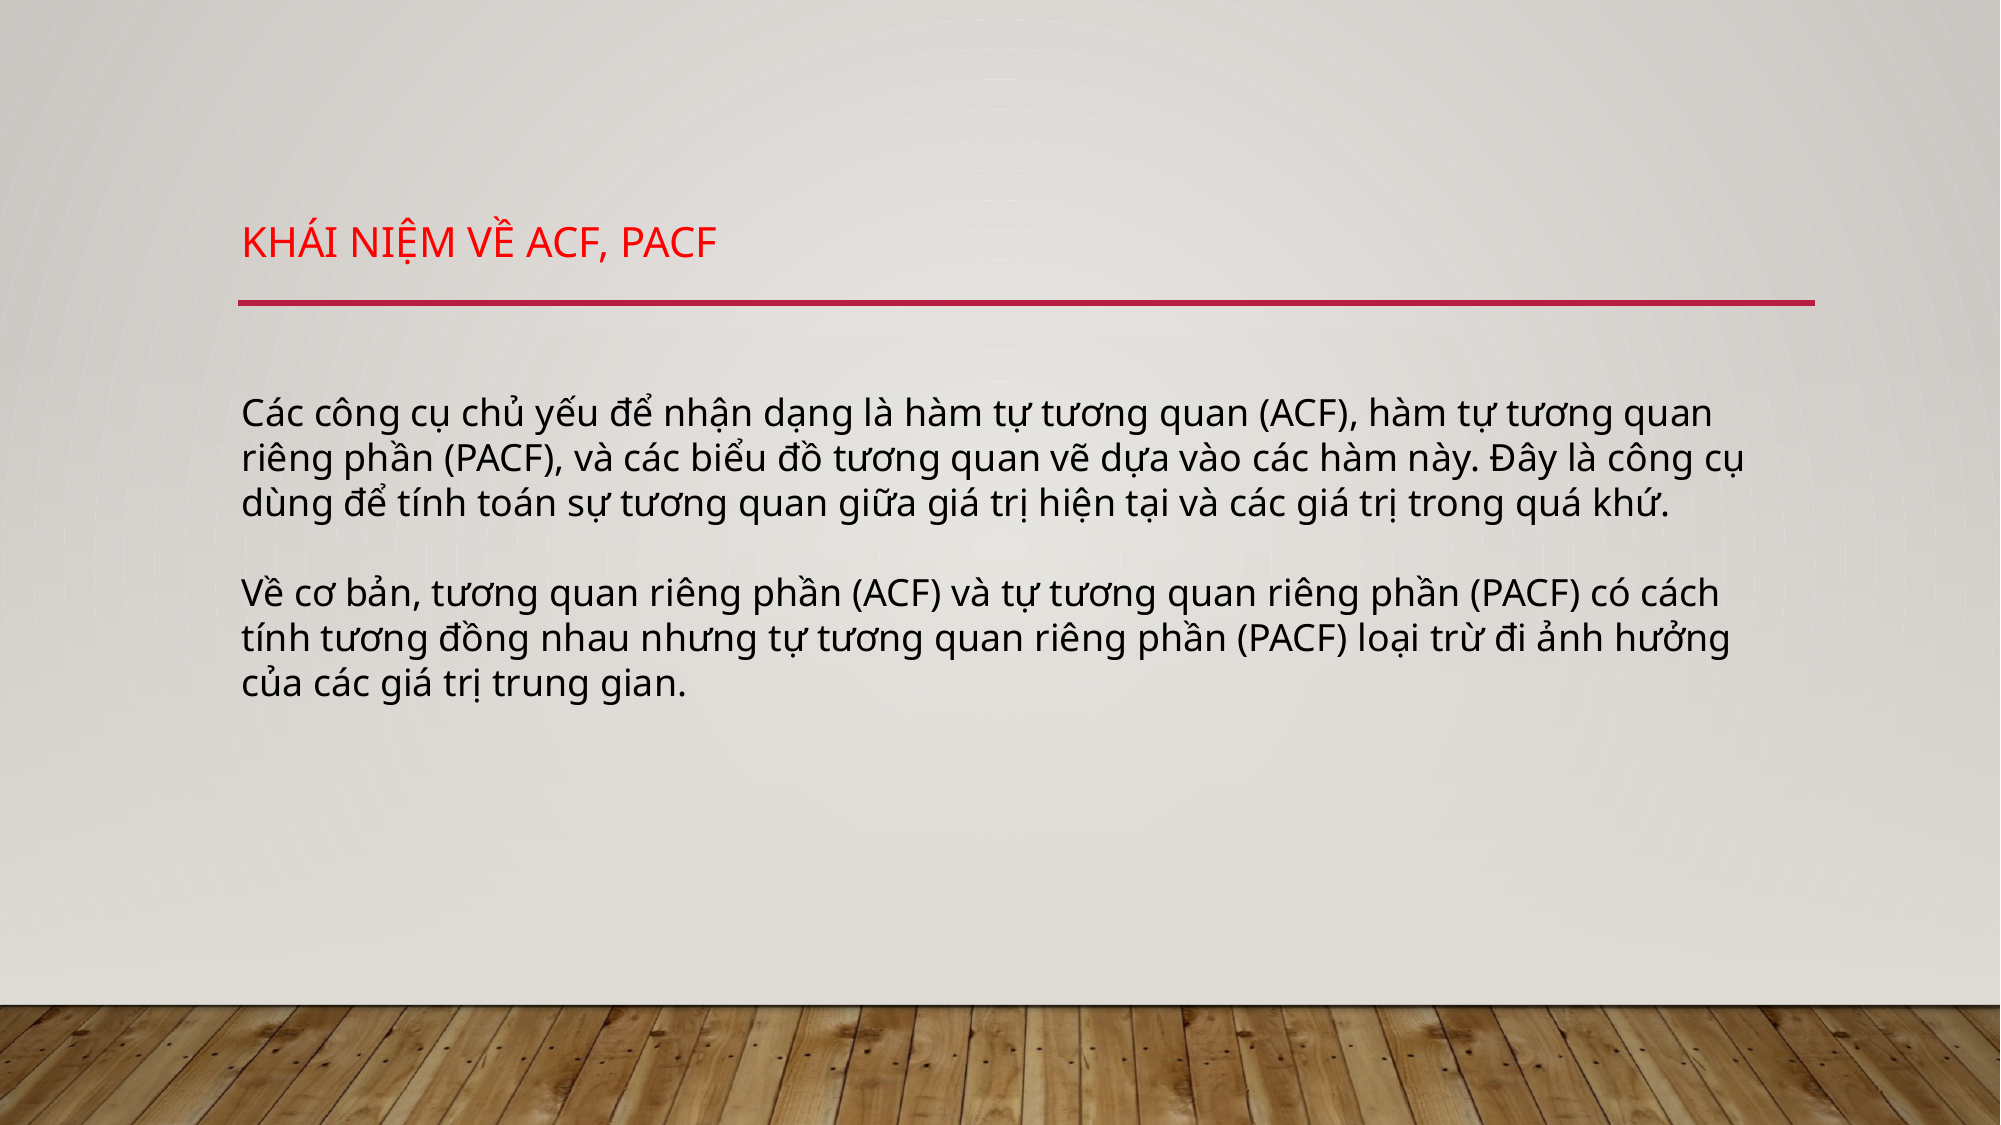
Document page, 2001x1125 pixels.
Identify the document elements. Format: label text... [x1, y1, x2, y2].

text_box KHÁI NIỆM VỀ ACF, PACF [226, 208, 1536, 274]
picture [0, 1005, 2000, 1125]
text_box Các công cụ chủ yếu để nhận dạng là hàm tự tương quan (ACF), hàm tự tương quan riêng phần (PACF), và các biểu đồ tương quan vẽ dựa vào các hàm này. Đây là công cụ dùng để tính toán sự tương quan giữa giá trị hiện tại và các giá trị trong quá khứ. Về cơ bản, tương quan riêng phần (ACF) và tự tương quan riêng phần (PACF) có cách tính tương đồng nhau nhưng tự tương quan riêng phần (PACF) loại trừ đi ảnh hưởng của các giá trị trung gian. [226, 381, 1805, 712]
